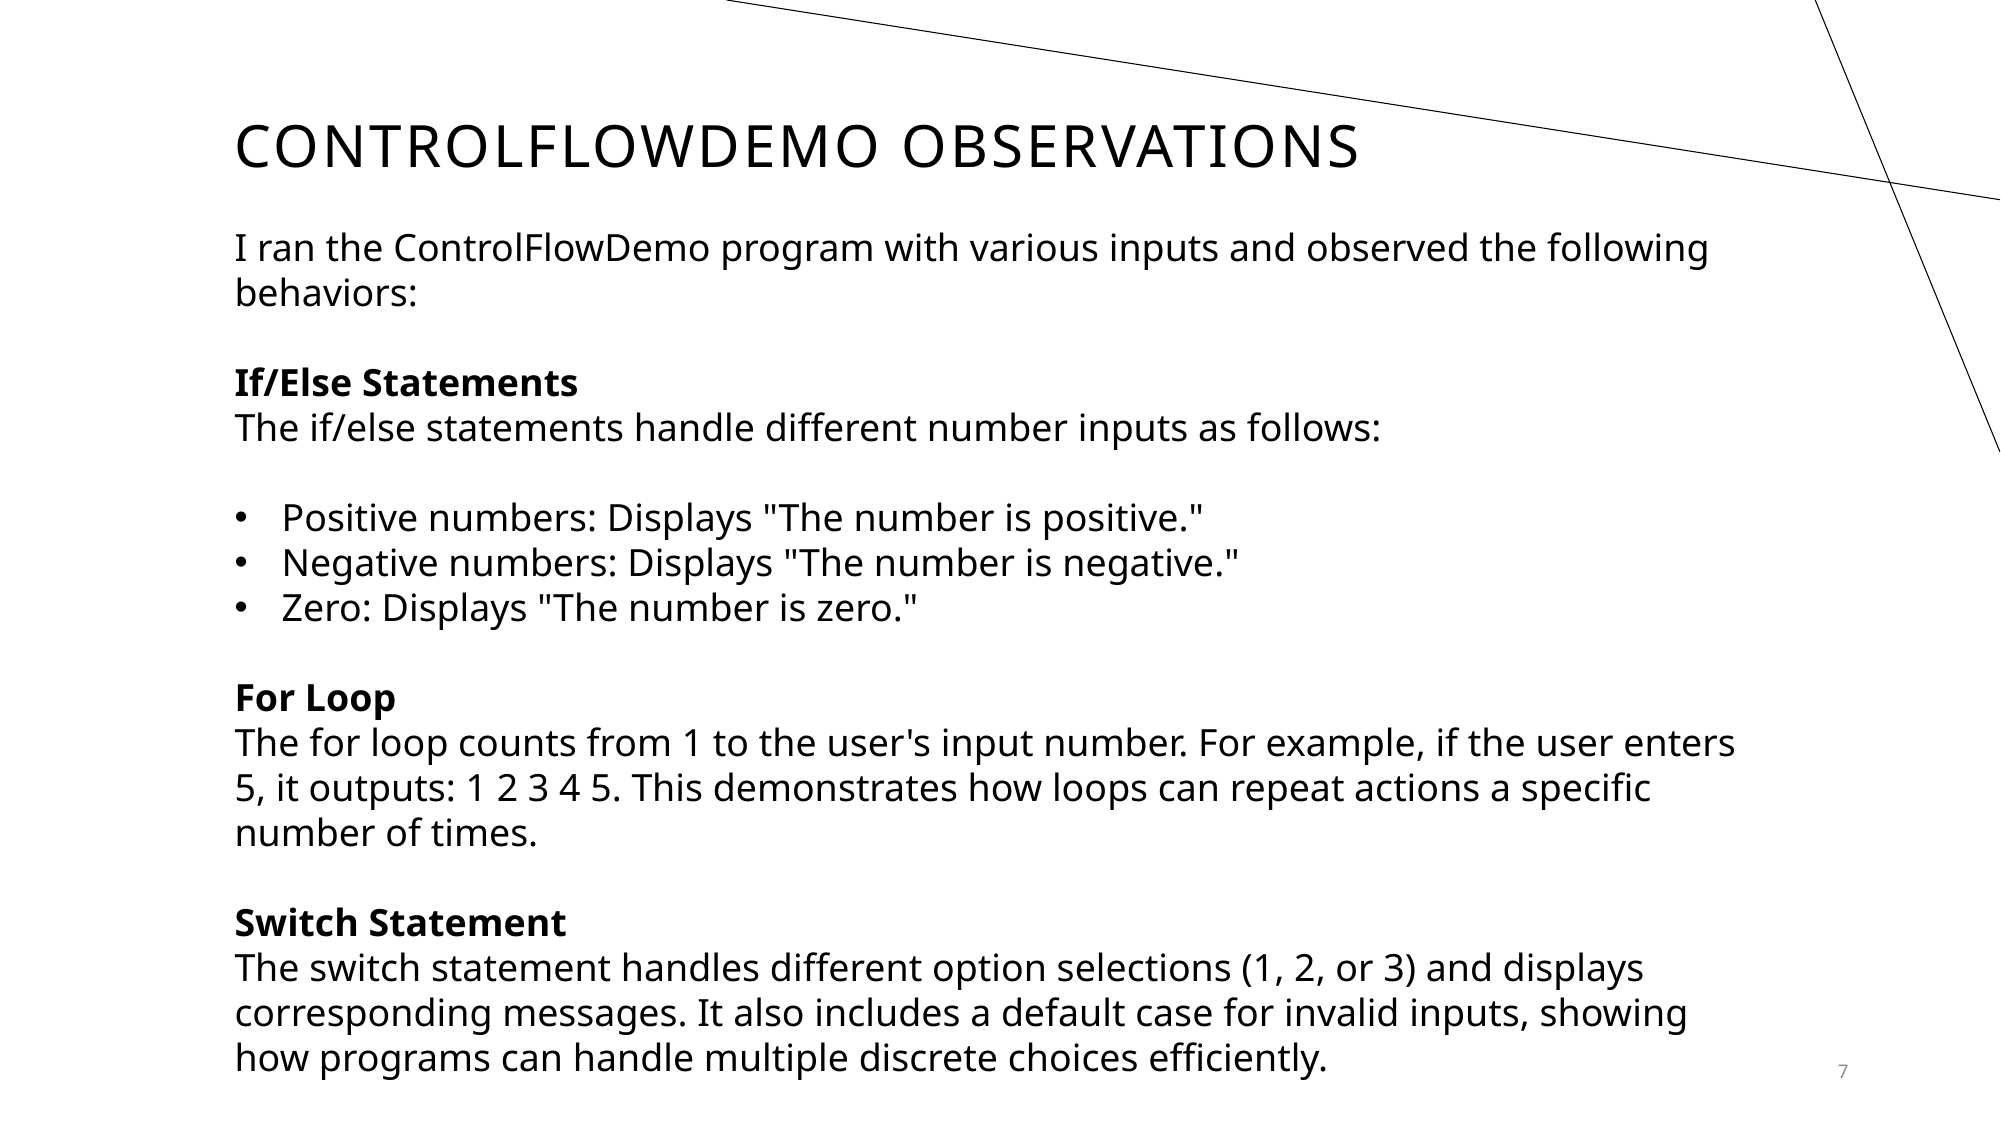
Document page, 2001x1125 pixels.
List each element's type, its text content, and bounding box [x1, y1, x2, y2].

slide_number 7 [1701, 1042, 1864, 1103]
title controlflowdemo observatıons [219, 91, 1853, 189]
text_box I ran the ControlFlowDemo program with various inputs and observed the following behaviors: If/Else Statements The if/else statements handle different number inputs as follows: Positive numbers: Displays "The number is positive." Negative numbers: Displays "The number is negative." Zero: Displays "The number is zero." For Loop The for loop counts from 1 to the user's input number. For example, if the user enters 5, it outputs: 1 2 3 4 5. This demonstrates how loops can repeat actions a specific number of times. Switch Statement The switch statement handles different option selections (1, 2, or 3) and displays corresponding messages. It also includes a default case for invalid inputs, showing how programs can handle multiple discrete choices efficiently. [219, 216, 1780, 1087]
